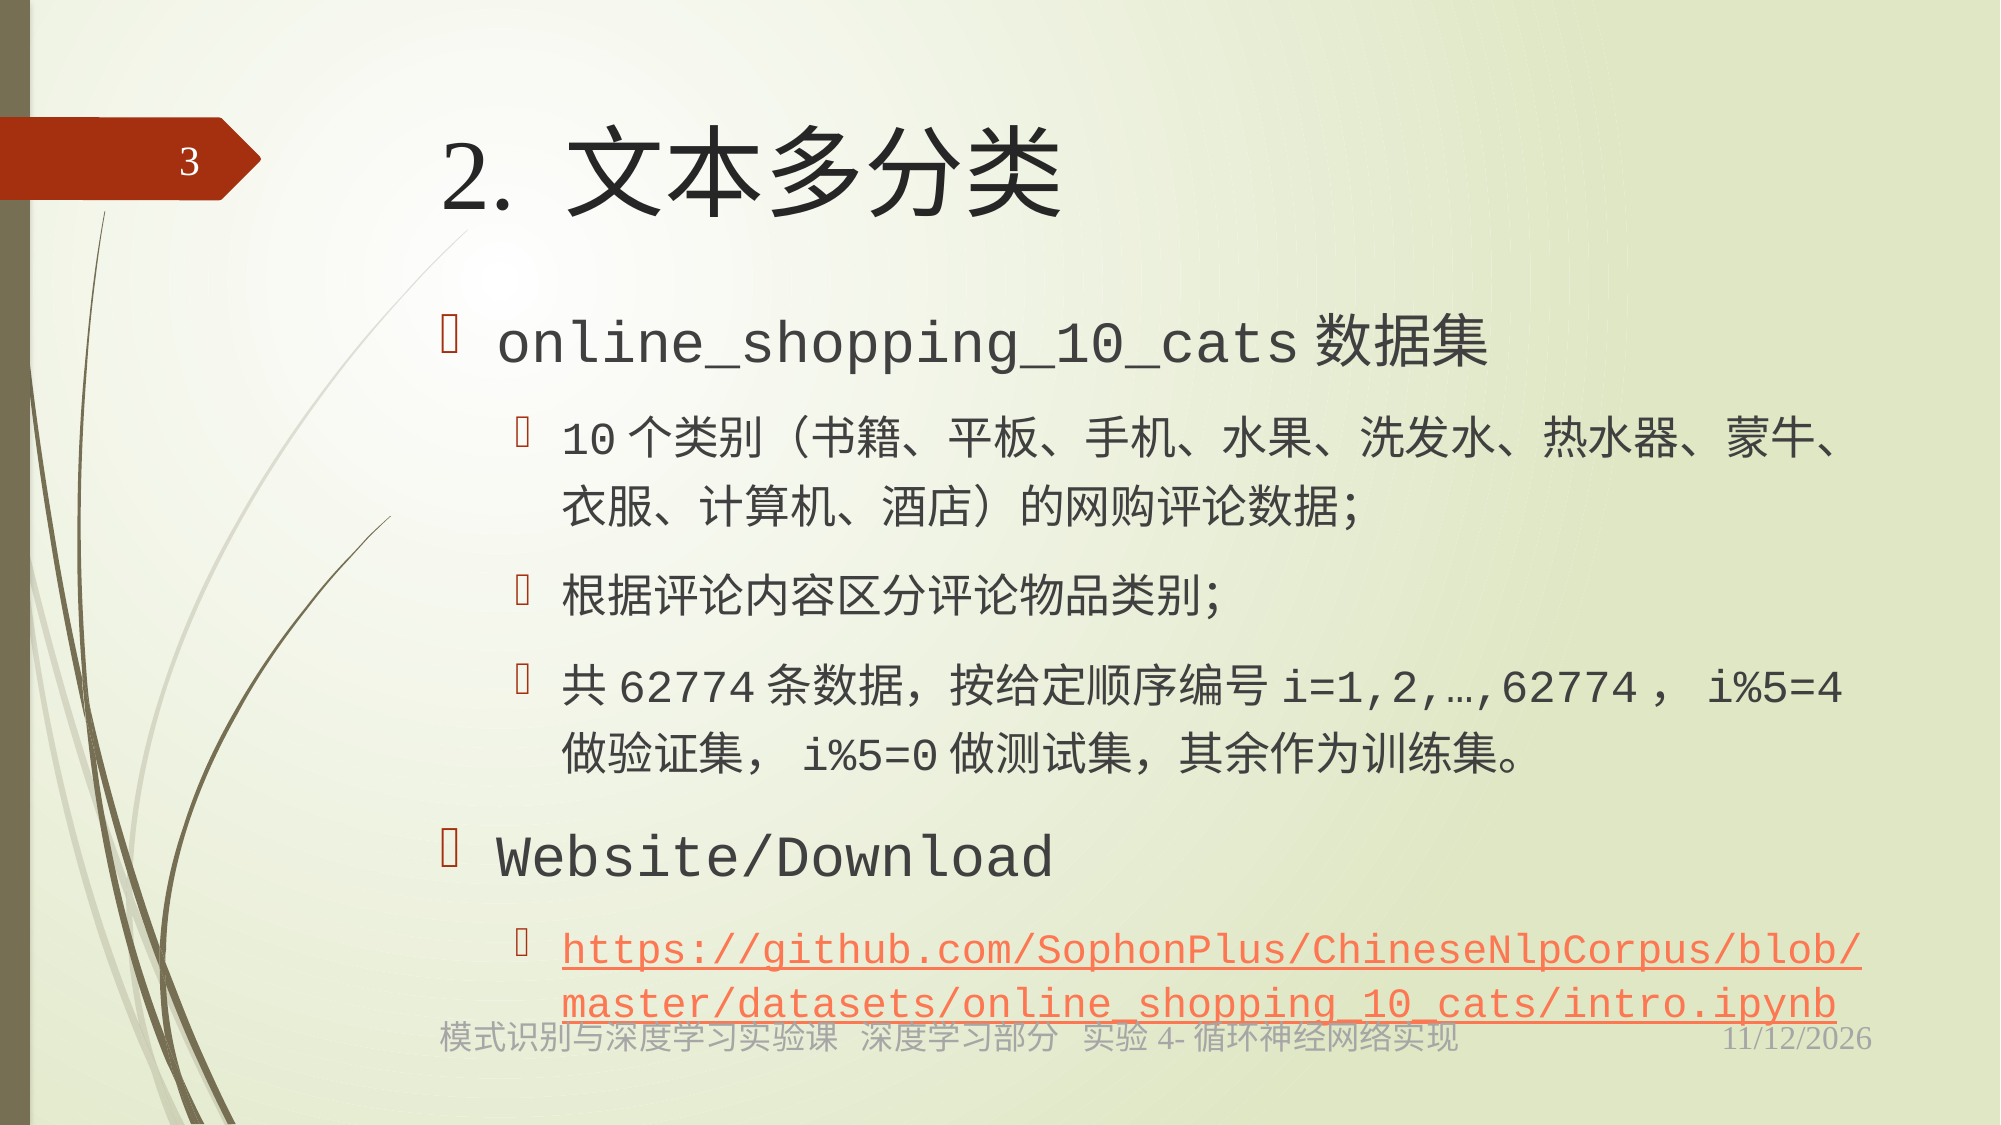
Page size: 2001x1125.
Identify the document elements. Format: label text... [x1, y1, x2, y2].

footer 模式识别与深度学习实验课 深度学习部分 实验4-循环神经网络实现 [424, 1006, 1675, 1067]
slide_number 3 [87, 129, 216, 190]
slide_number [1699, 1005, 1888, 1067]
list online_shopping_10_cats数据集 10个类别（书籍、平板、手机、水果、洗发水、热水器、蒙牛、衣服、计算机、酒店）的网购评论数据； 根据评论内容区分评论物品类别； 共62774条数据，按给定顺序编号i=1,2,…,62774，i%5=4做验证集，i%5=0做测试集，其余作为训练集。 Website/Download https://github.com/SophonPlus/ChineseNlpCorpus/blob/master/datasets/online_shopping_10_cats/intro.ipynb [424, 279, 1888, 1031]
title 2. 文本多分类 [425, 102, 1888, 313]
